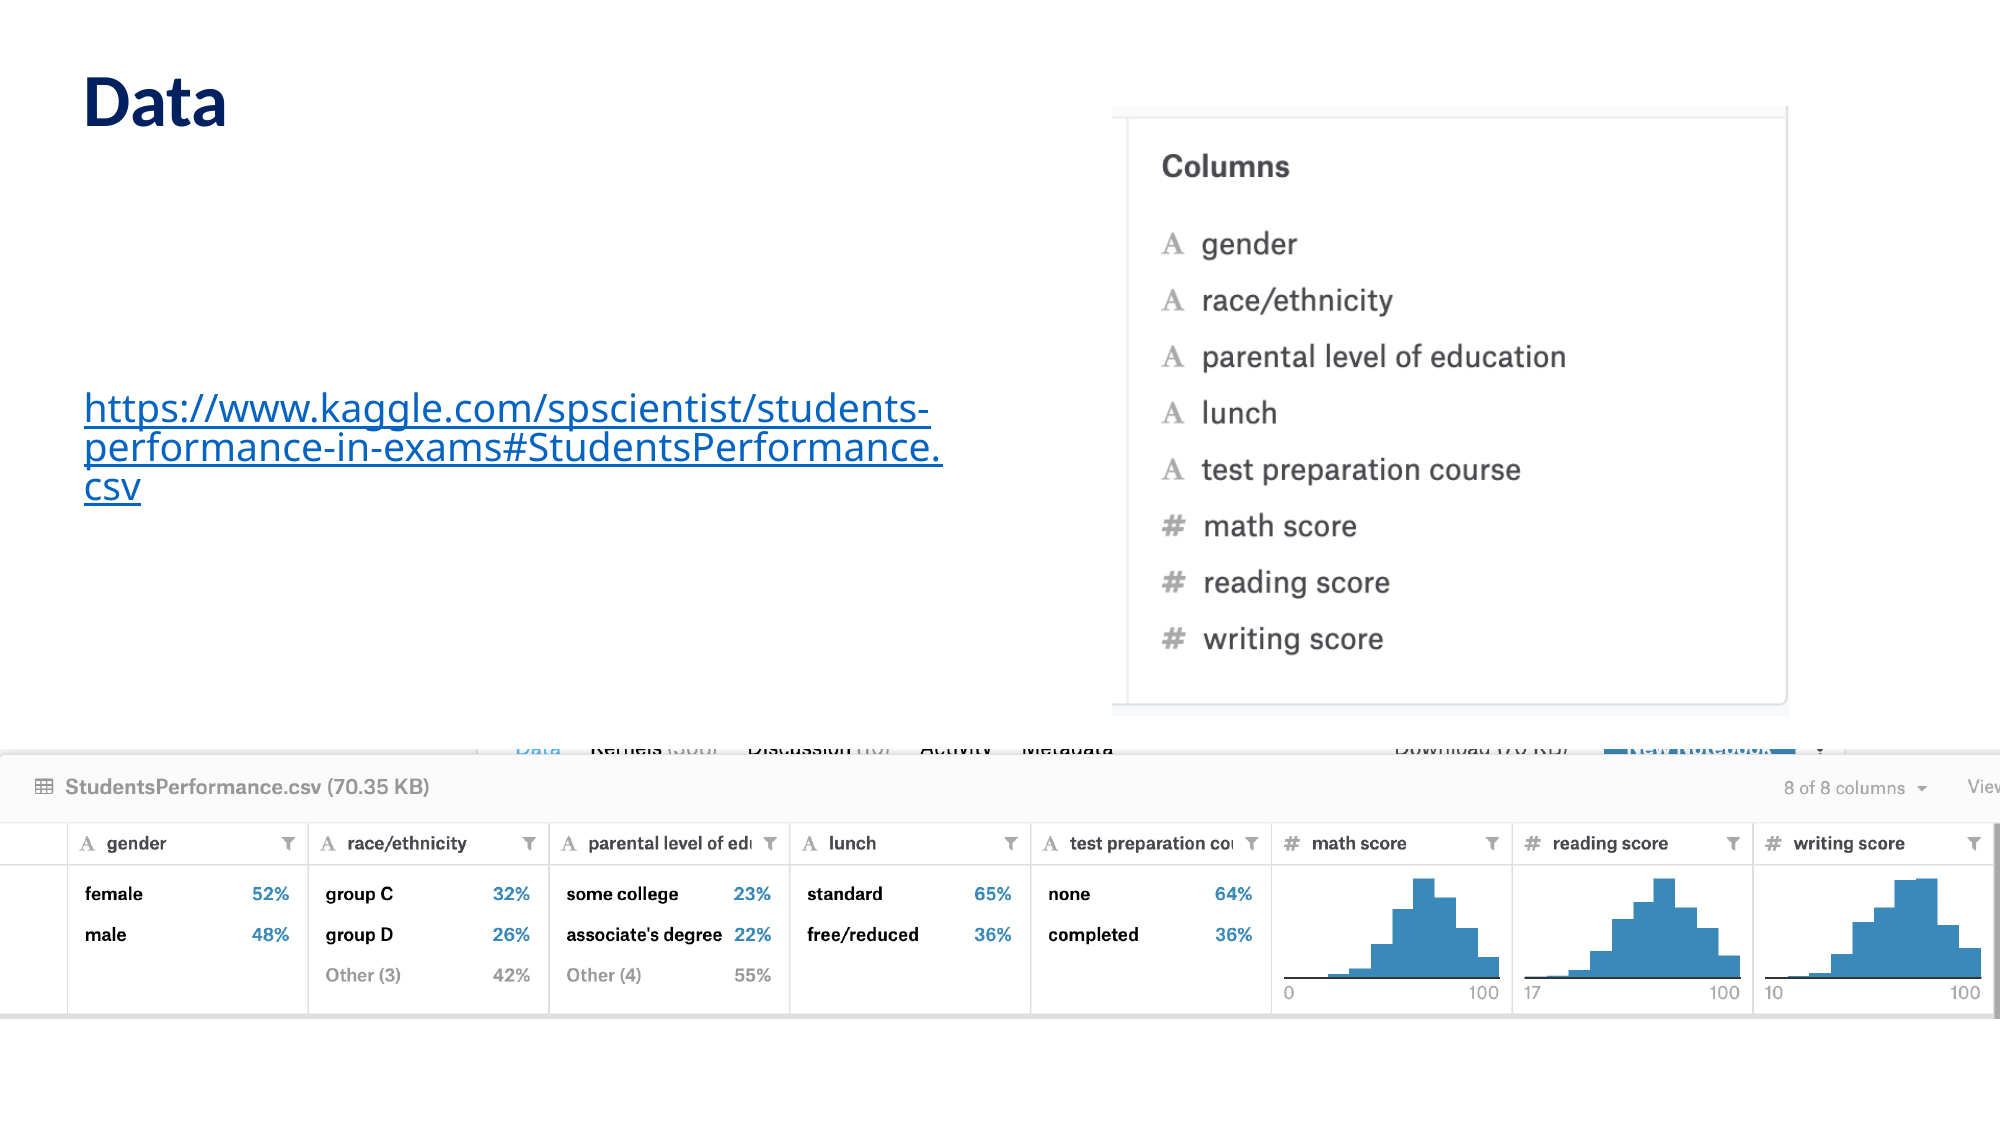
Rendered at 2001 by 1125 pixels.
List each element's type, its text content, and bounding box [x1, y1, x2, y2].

text_box Data [68, 43, 1403, 149]
picture [1112, 106, 1790, 716]
title https://www.kaggle.com/spscientist/students-performance-in-exams#StudentsPerformance.csv [68, 375, 961, 572]
picture [0, 749, 2000, 1019]
